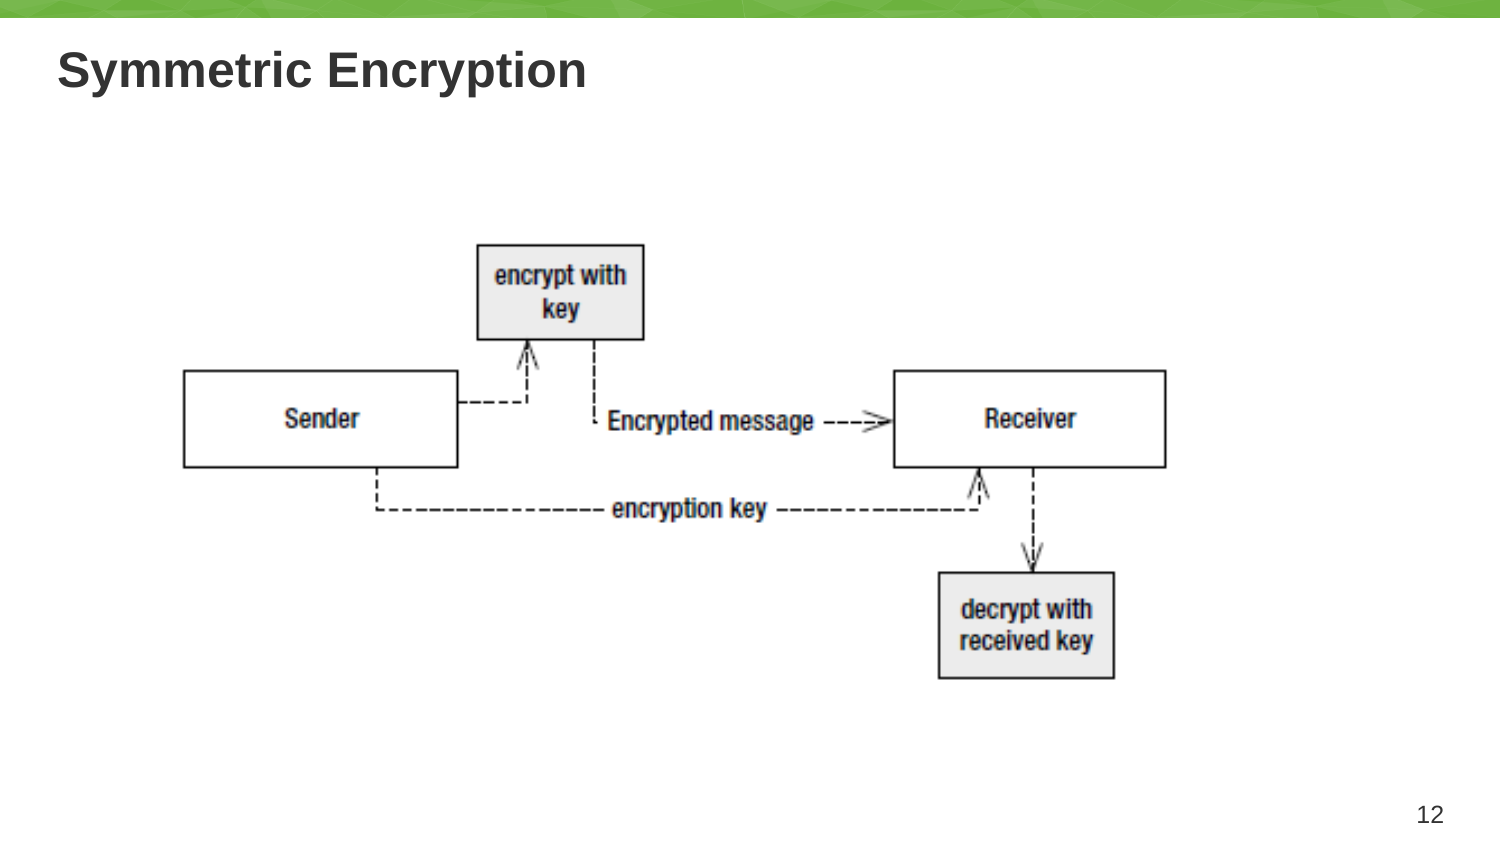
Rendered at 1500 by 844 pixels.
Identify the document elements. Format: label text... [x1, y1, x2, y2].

title Symmetric Encryption [56, 25, 1300, 110]
picture [112, 209, 1416, 698]
picture [0, 0, 1500, 18]
slide_number 12 [1362, 791, 1445, 837]
